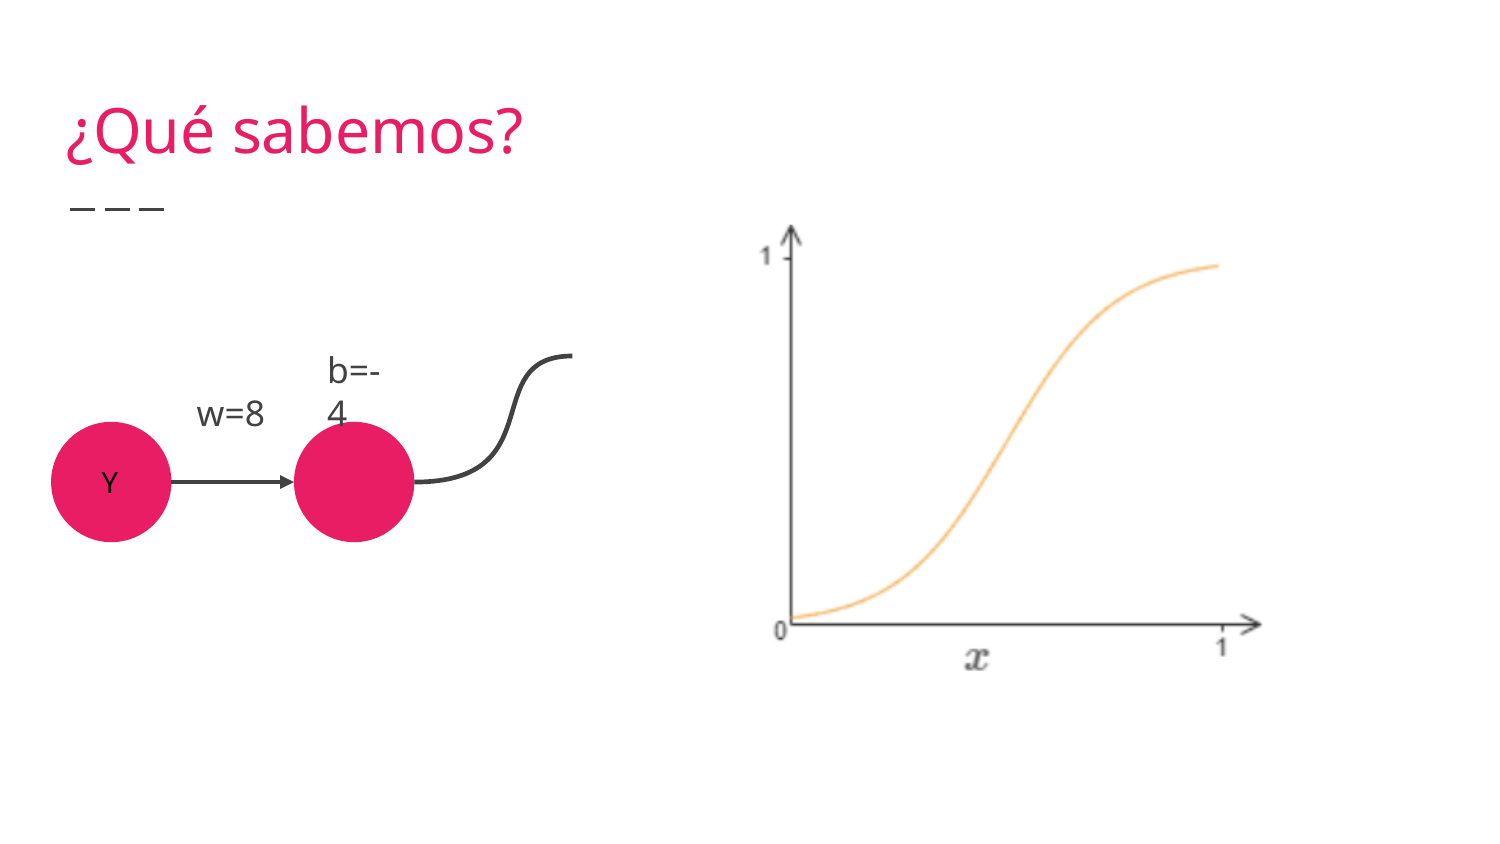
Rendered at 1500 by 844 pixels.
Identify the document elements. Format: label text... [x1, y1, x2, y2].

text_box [414, 355, 573, 483]
text_box [294, 439, 414, 543]
text_box b=-4 [312, 333, 415, 449]
text_box [51, 421, 172, 543]
text_box Y [86, 449, 129, 515]
title ¿Qué sabemos? [51, 61, 1449, 182]
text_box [736, 161, 1328, 707]
text_box w=8 [181, 375, 284, 449]
